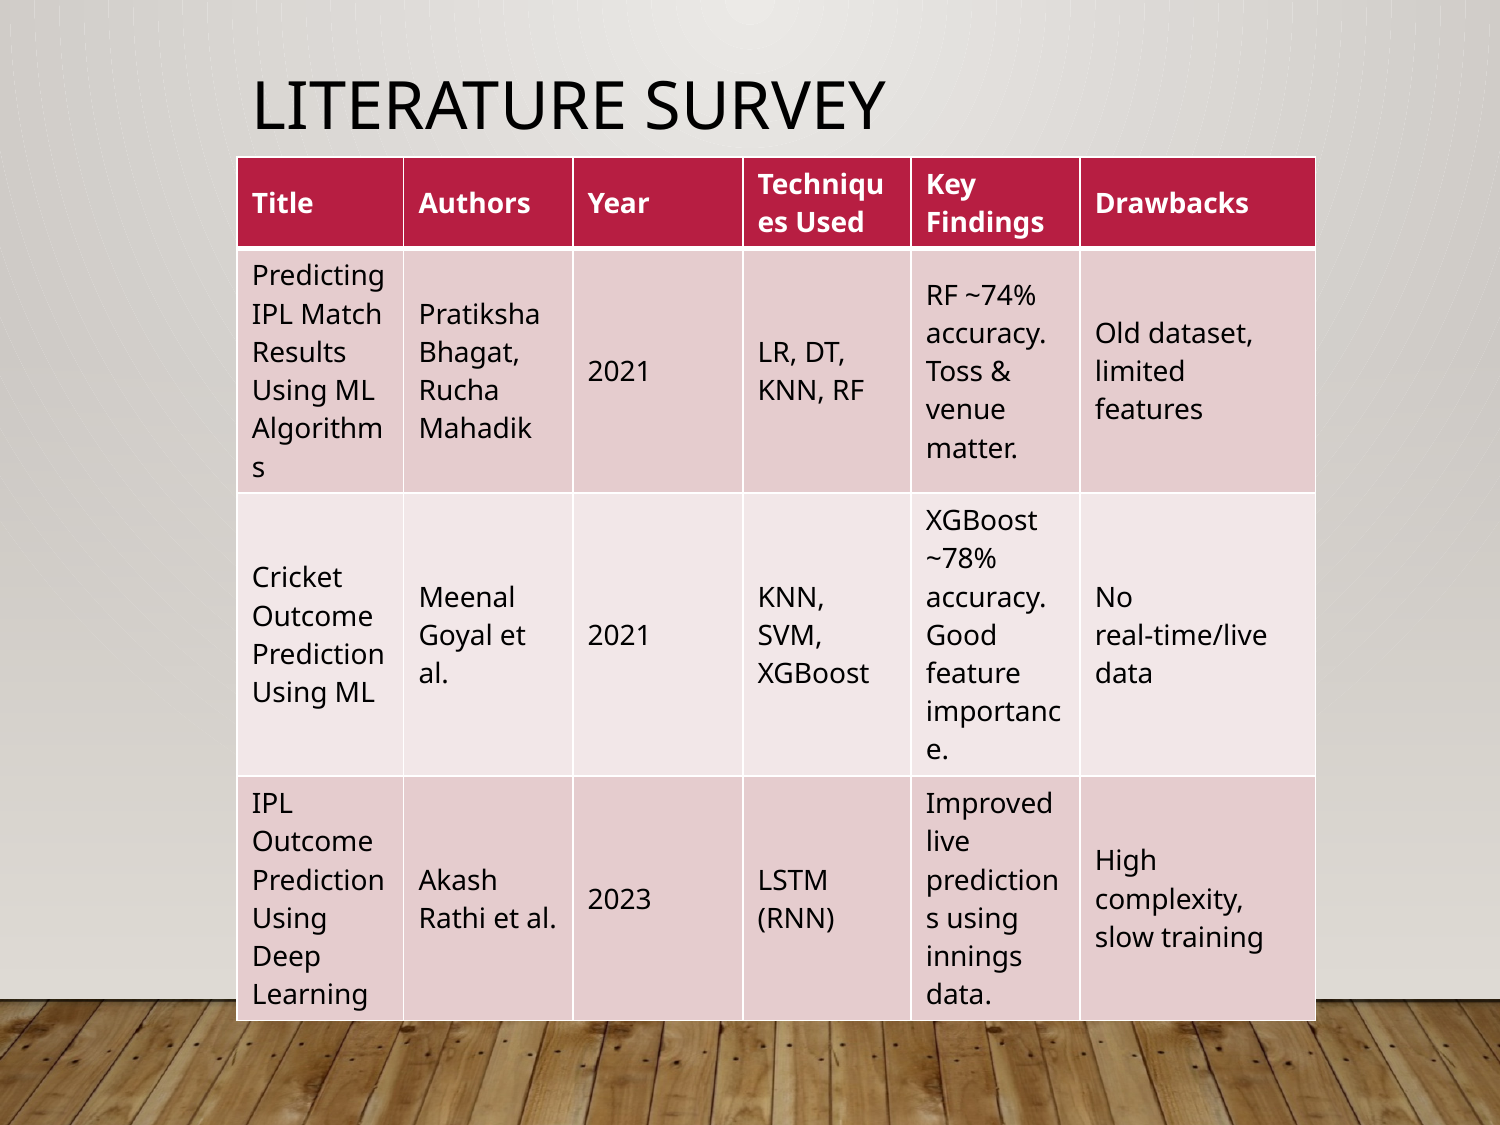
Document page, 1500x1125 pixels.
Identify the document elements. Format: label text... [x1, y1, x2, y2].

picture [0, 999, 1500, 1125]
table_cell XGBoost ~78% accuracy. Good feature importance. [912, 494, 1079, 775]
table_cell IPL Outcome Prediction Using Deep Learning [238, 777, 403, 1020]
table_cell LR, DT, KNN, RF [744, 251, 910, 492]
table_header Drawbacks [1081, 158, 1315, 246]
table_cell No real-time/live data [1081, 494, 1315, 775]
table_cell Akash Rathi et al. [404, 777, 572, 1020]
table_header Techniques Used [744, 158, 910, 246]
table_cell 2023 [574, 777, 742, 1020]
table_cell Cricket Outcome Prediction Using ML [238, 494, 403, 775]
table_cell Predicting IPL Match Results Using ML Algorithms [238, 251, 403, 492]
table_cell Improved live predictions using innings data. [912, 777, 1079, 1020]
table_cell Old dataset, limited features [1081, 251, 1315, 492]
table_cell 2021 [574, 251, 742, 492]
table_header Title [238, 158, 403, 246]
table_cell RF ~74% accuracy. Toss & venue matter. [912, 251, 1079, 492]
table_cell 2021 [574, 494, 742, 775]
table_cell Pratiksha Bhagat, Rucha Mahadik [404, 251, 572, 492]
table_header Year [574, 158, 742, 246]
table_cell LSTM (RNN) [744, 777, 910, 1020]
list . [236, 1021, 1250, 1076]
table_cell High complexity, slow training [1081, 777, 1315, 1020]
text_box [648, 530, 851, 595]
table_header Authors [404, 158, 572, 246]
title Literature Survey [236, 64, 1315, 156]
table_header Key Findings [912, 158, 1079, 246]
table_cell KNN, SVM, XGBoost [744, 494, 910, 775]
table_cell Meenal Goyal et al. [404, 494, 572, 775]
